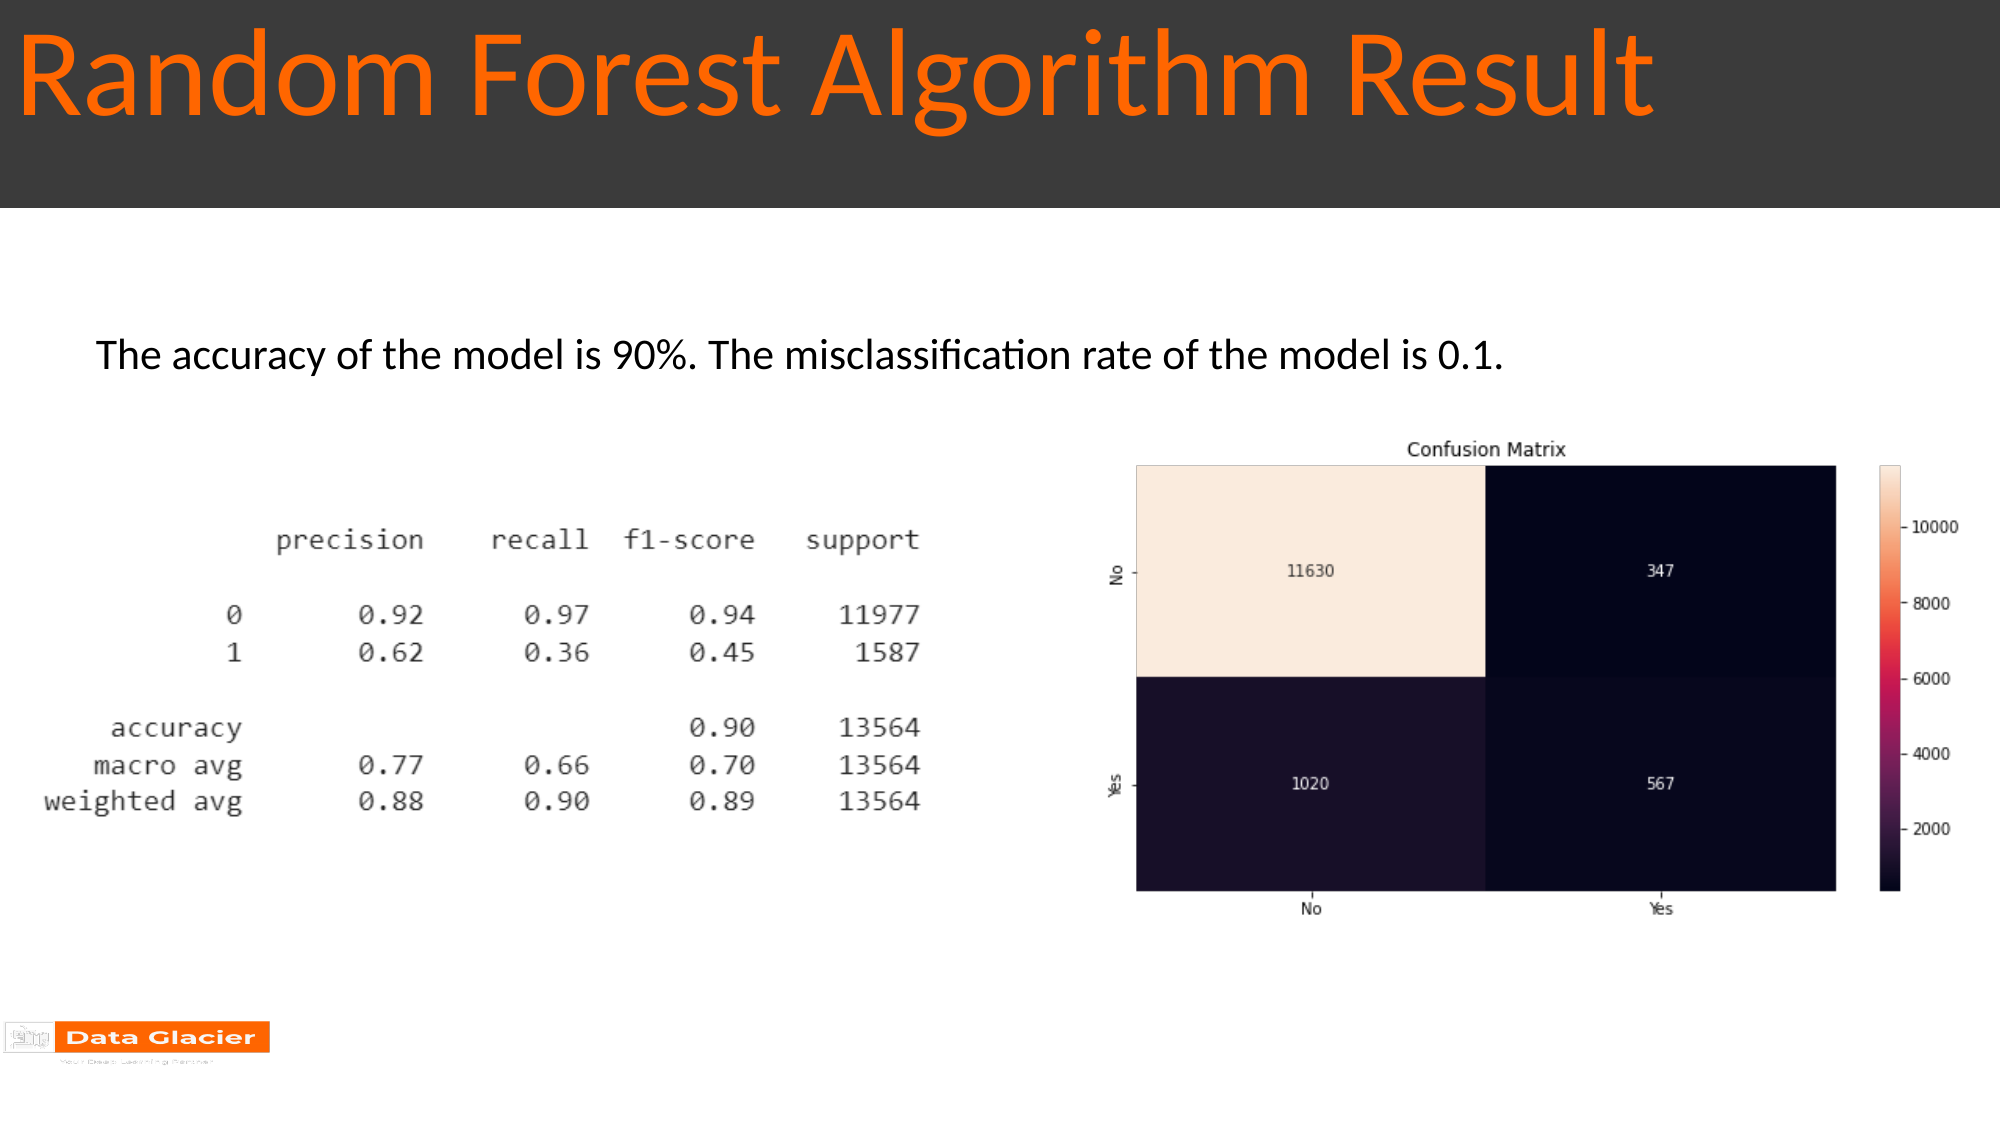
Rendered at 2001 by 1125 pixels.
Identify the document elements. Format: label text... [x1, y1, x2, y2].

title Random Forest Algorithm Result [0, 0, 2000, 208]
picture [1099, 429, 1971, 929]
picture [0, 961, 272, 1125]
subtitle The accuracy of the model is 90%. The misclassification rate of the model is 0.1. [0, 225, 1971, 1125]
picture [22, 510, 1043, 849]
